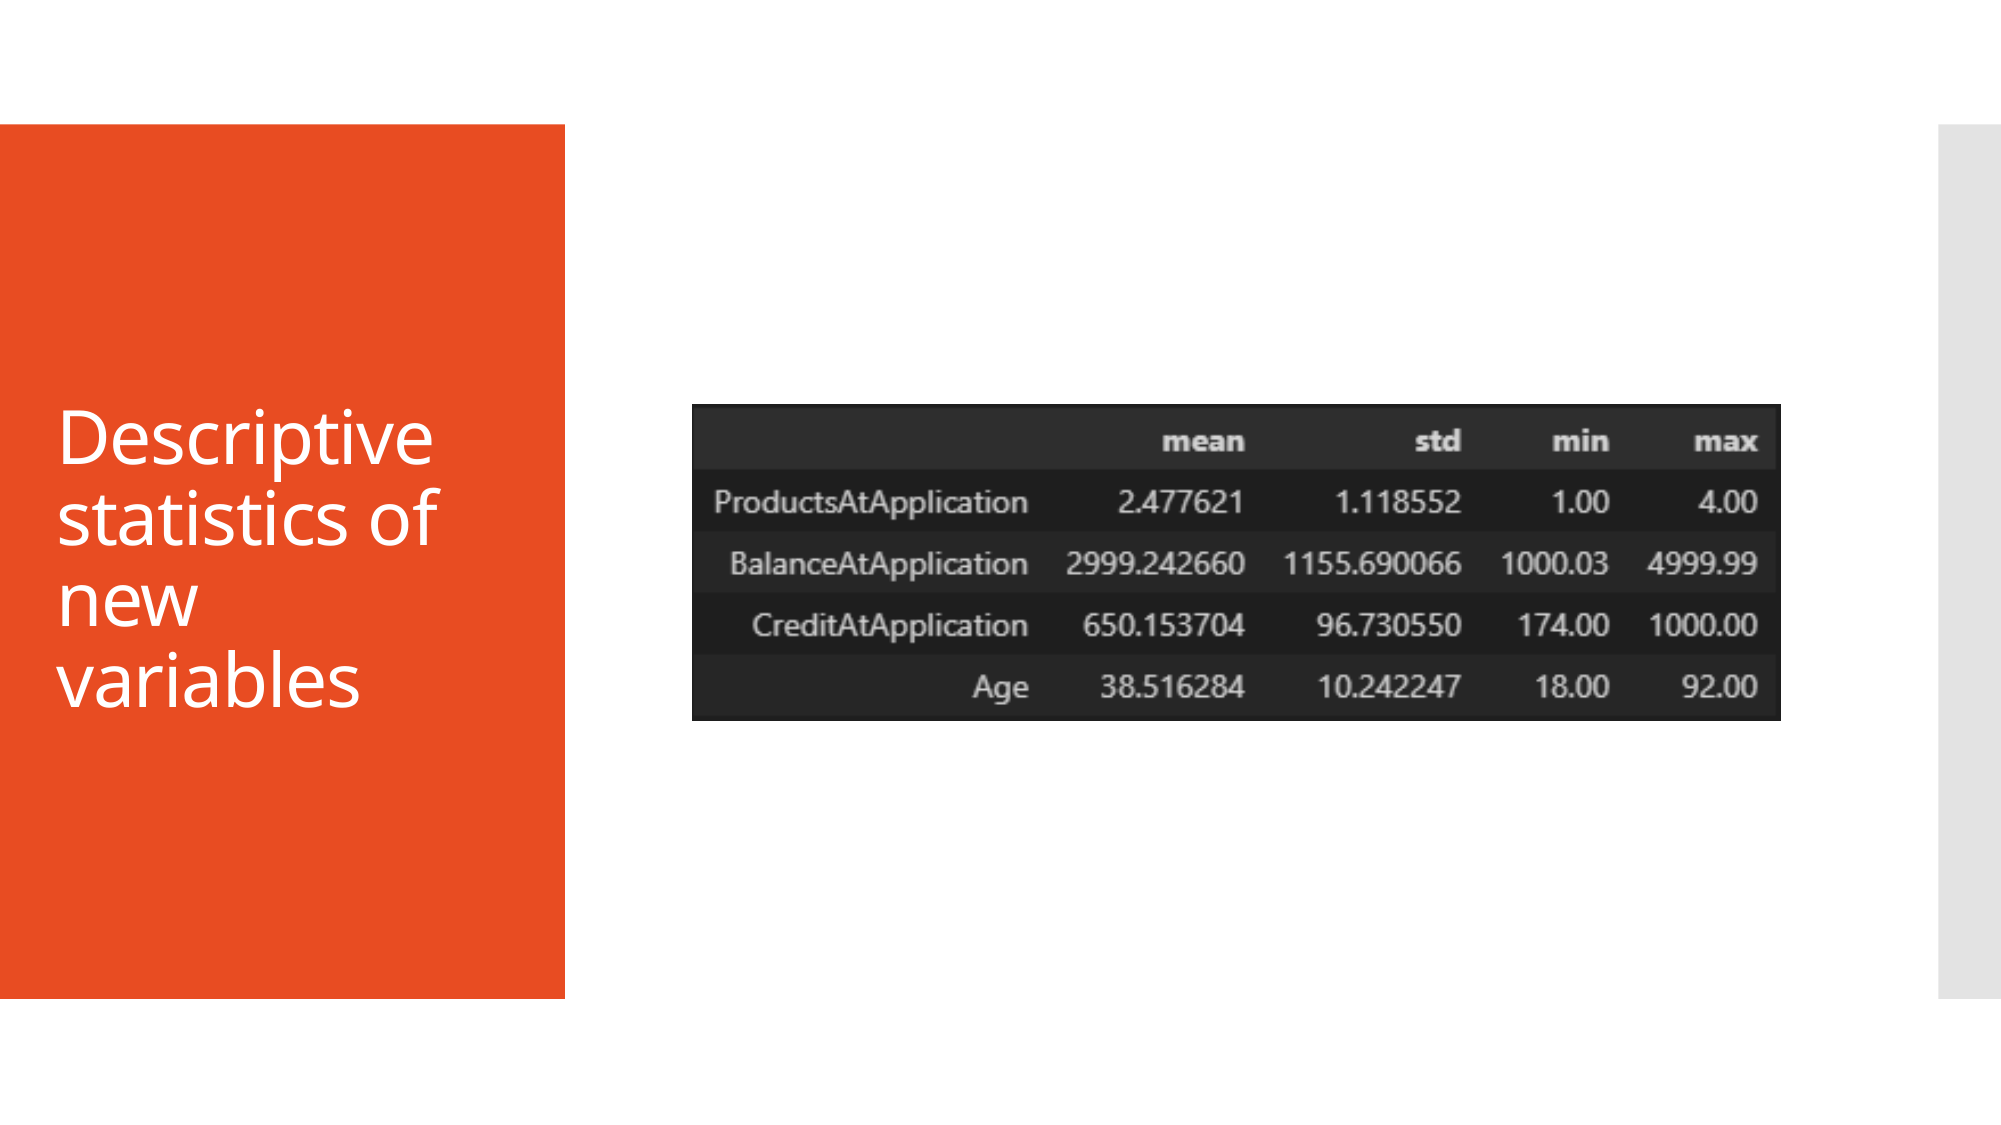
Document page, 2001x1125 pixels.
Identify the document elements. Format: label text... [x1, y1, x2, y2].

title Descriptive statistics of new variables [41, 184, 525, 940]
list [692, 404, 1781, 721]
